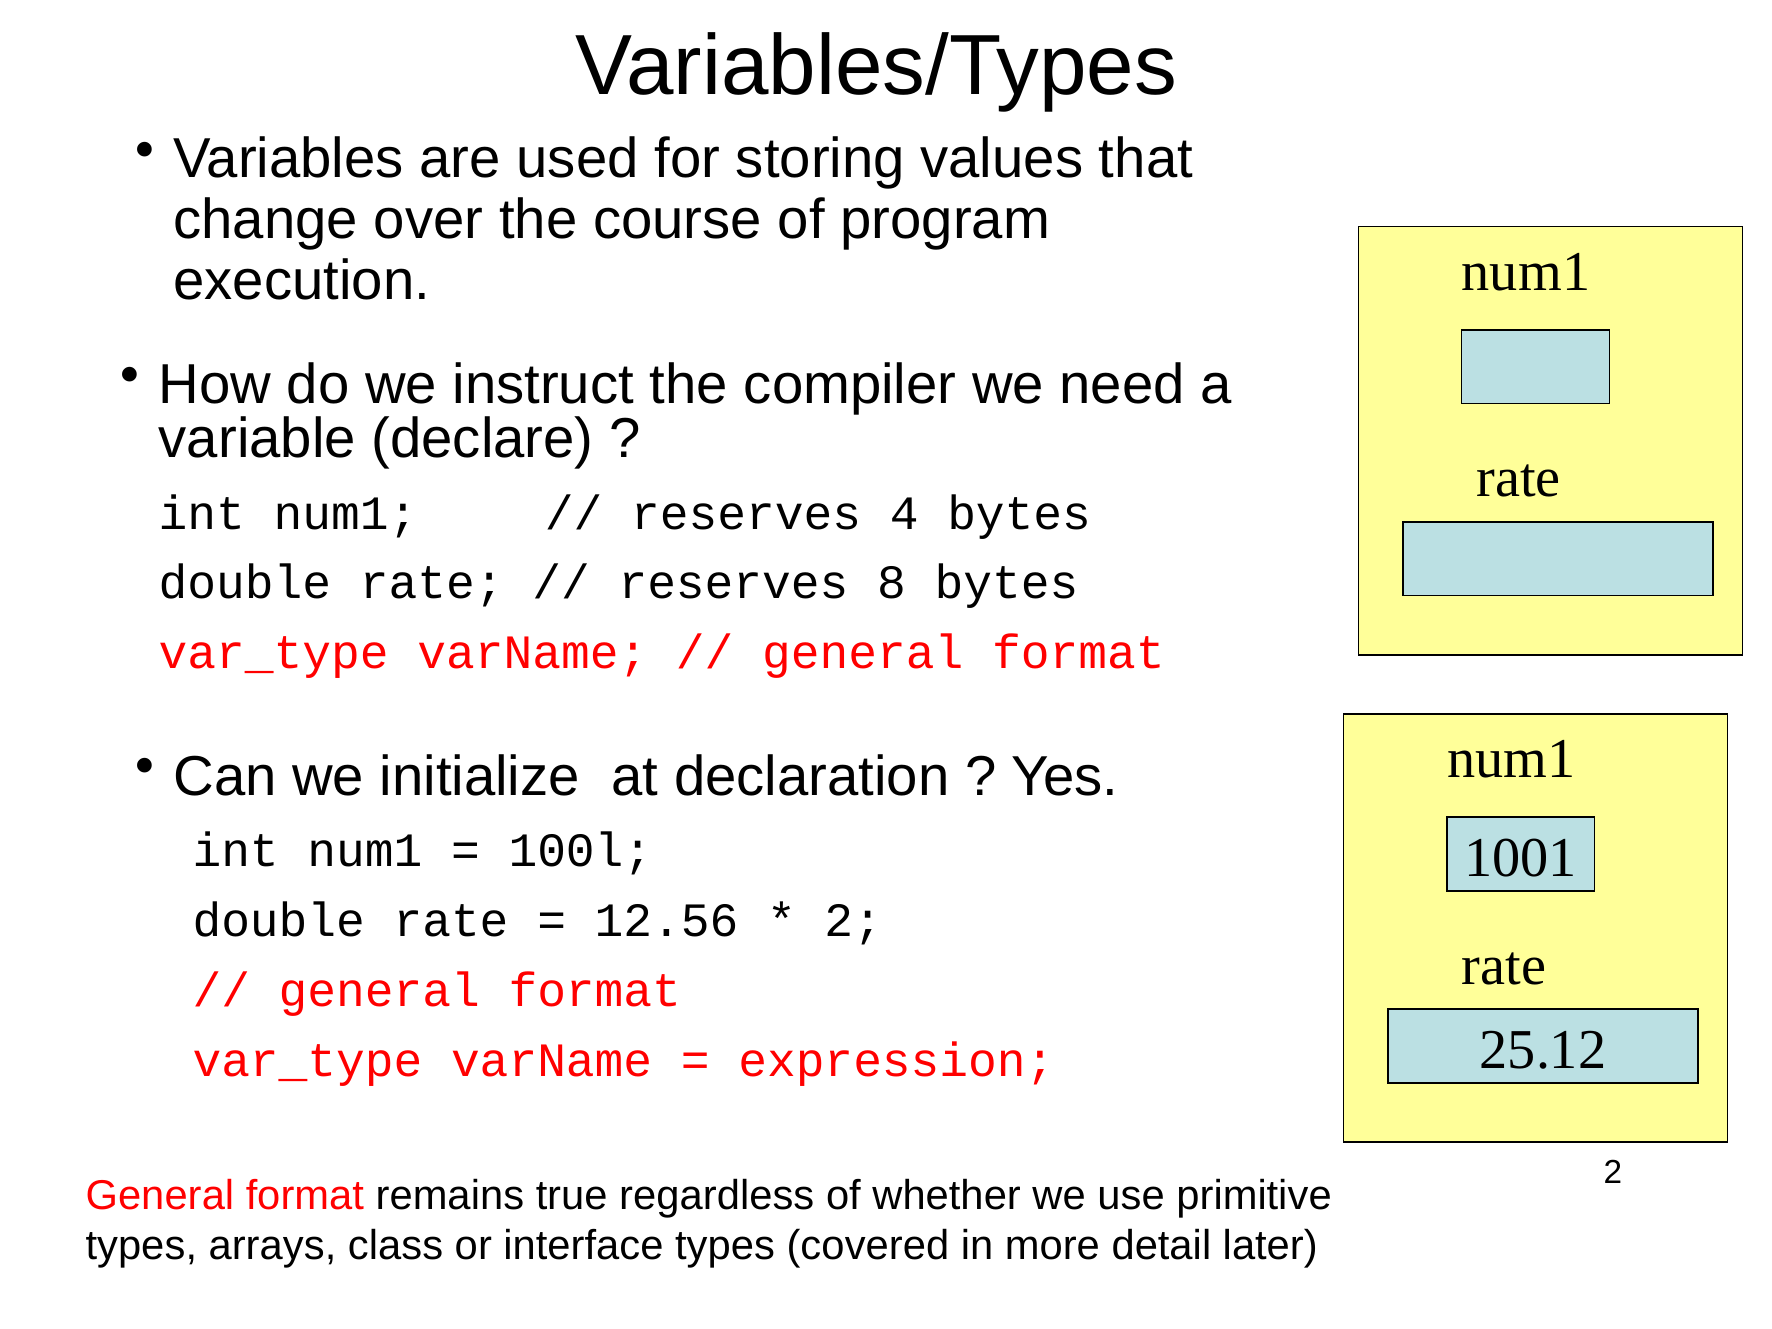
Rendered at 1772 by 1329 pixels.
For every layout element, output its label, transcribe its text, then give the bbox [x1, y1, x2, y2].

text_box Variables are used for storing values that change over the course of program execution. [118, 121, 1275, 320]
text_box General format remains true regardless of whether we use primitive types, arrays, class or interface types (covered in more detail later) [70, 1160, 1465, 1276]
title Variables/Types [165, 1, 1588, 120]
slide_number 2 [1269, 1141, 1640, 1231]
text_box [1358, 226, 1743, 656]
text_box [1343, 713, 1728, 1143]
text_box How do we instruct the compiler we need a variable (declare) ? int num1; // reserves 4 bytes double rate; // reserves 8 bytes var_type varName; // general format [103, 352, 1300, 687]
text_box Can we initialize at declaration ? Yes. int num1 = 100l; double rate = 12.56 * 2; // general format var_type varName = expression; [118, 743, 1285, 1094]
